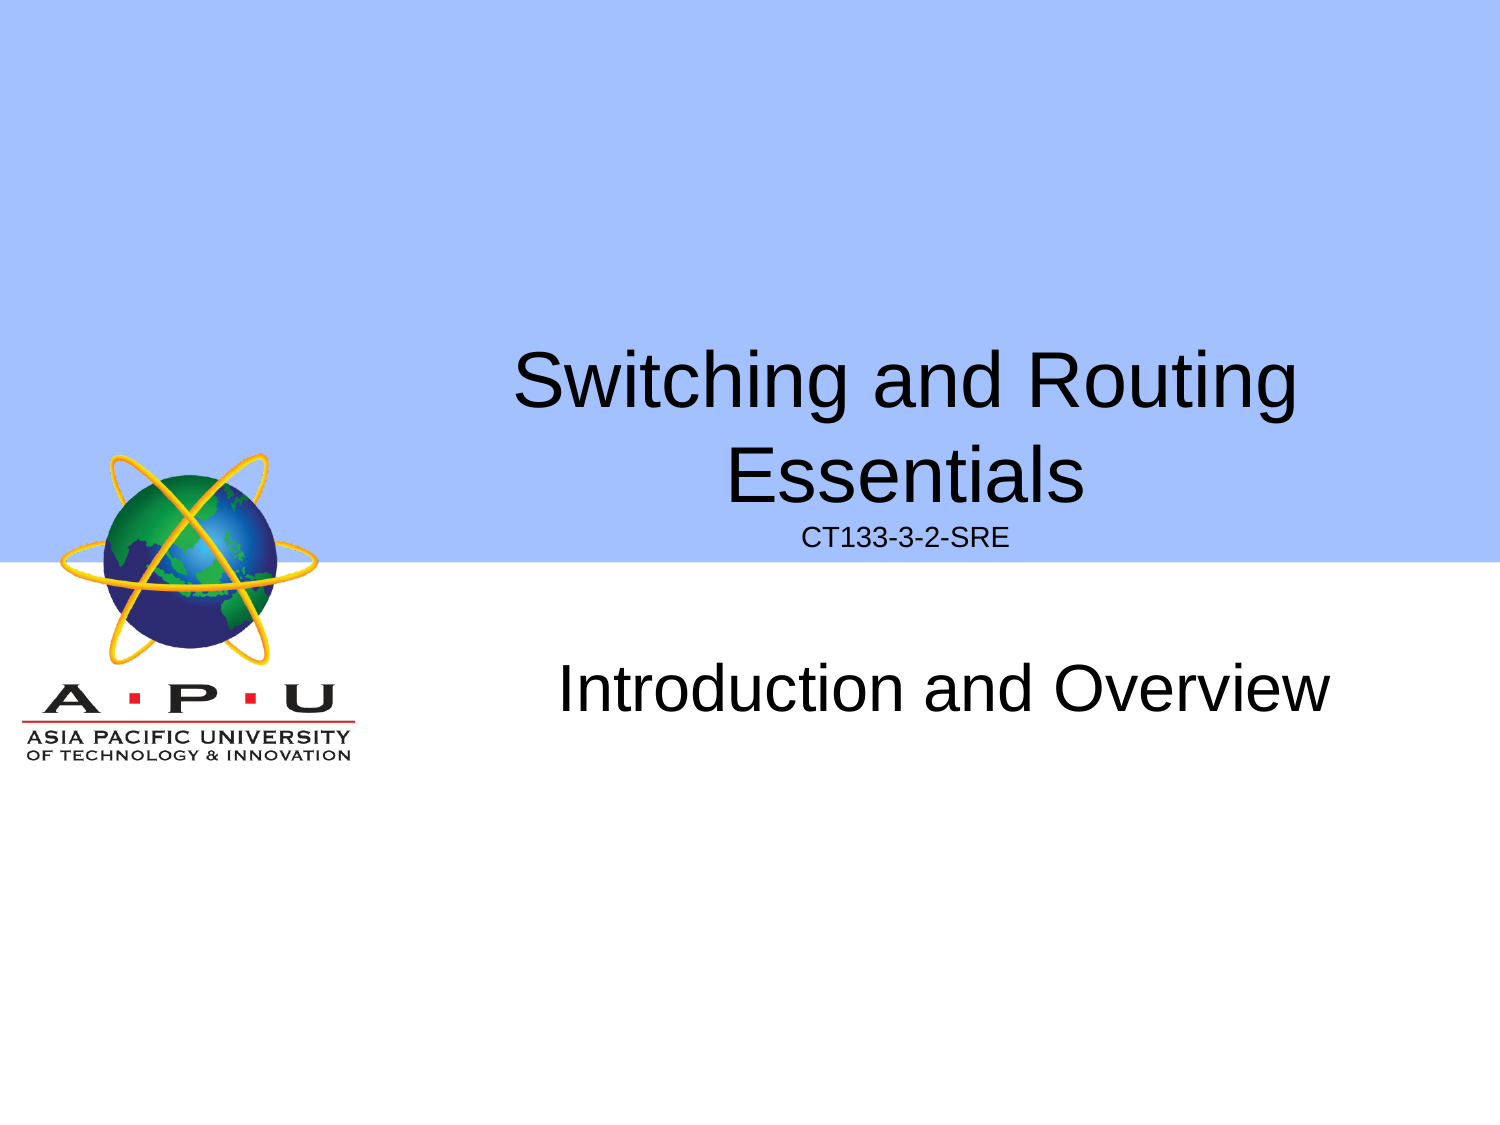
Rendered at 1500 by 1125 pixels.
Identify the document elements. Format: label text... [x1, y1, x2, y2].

subtitle Introduction and Overview [389, 637, 1500, 925]
picture [0, 412, 397, 805]
title Switching and Routing Essentials CT133-3-2-SRE [311, 320, 1500, 561]
